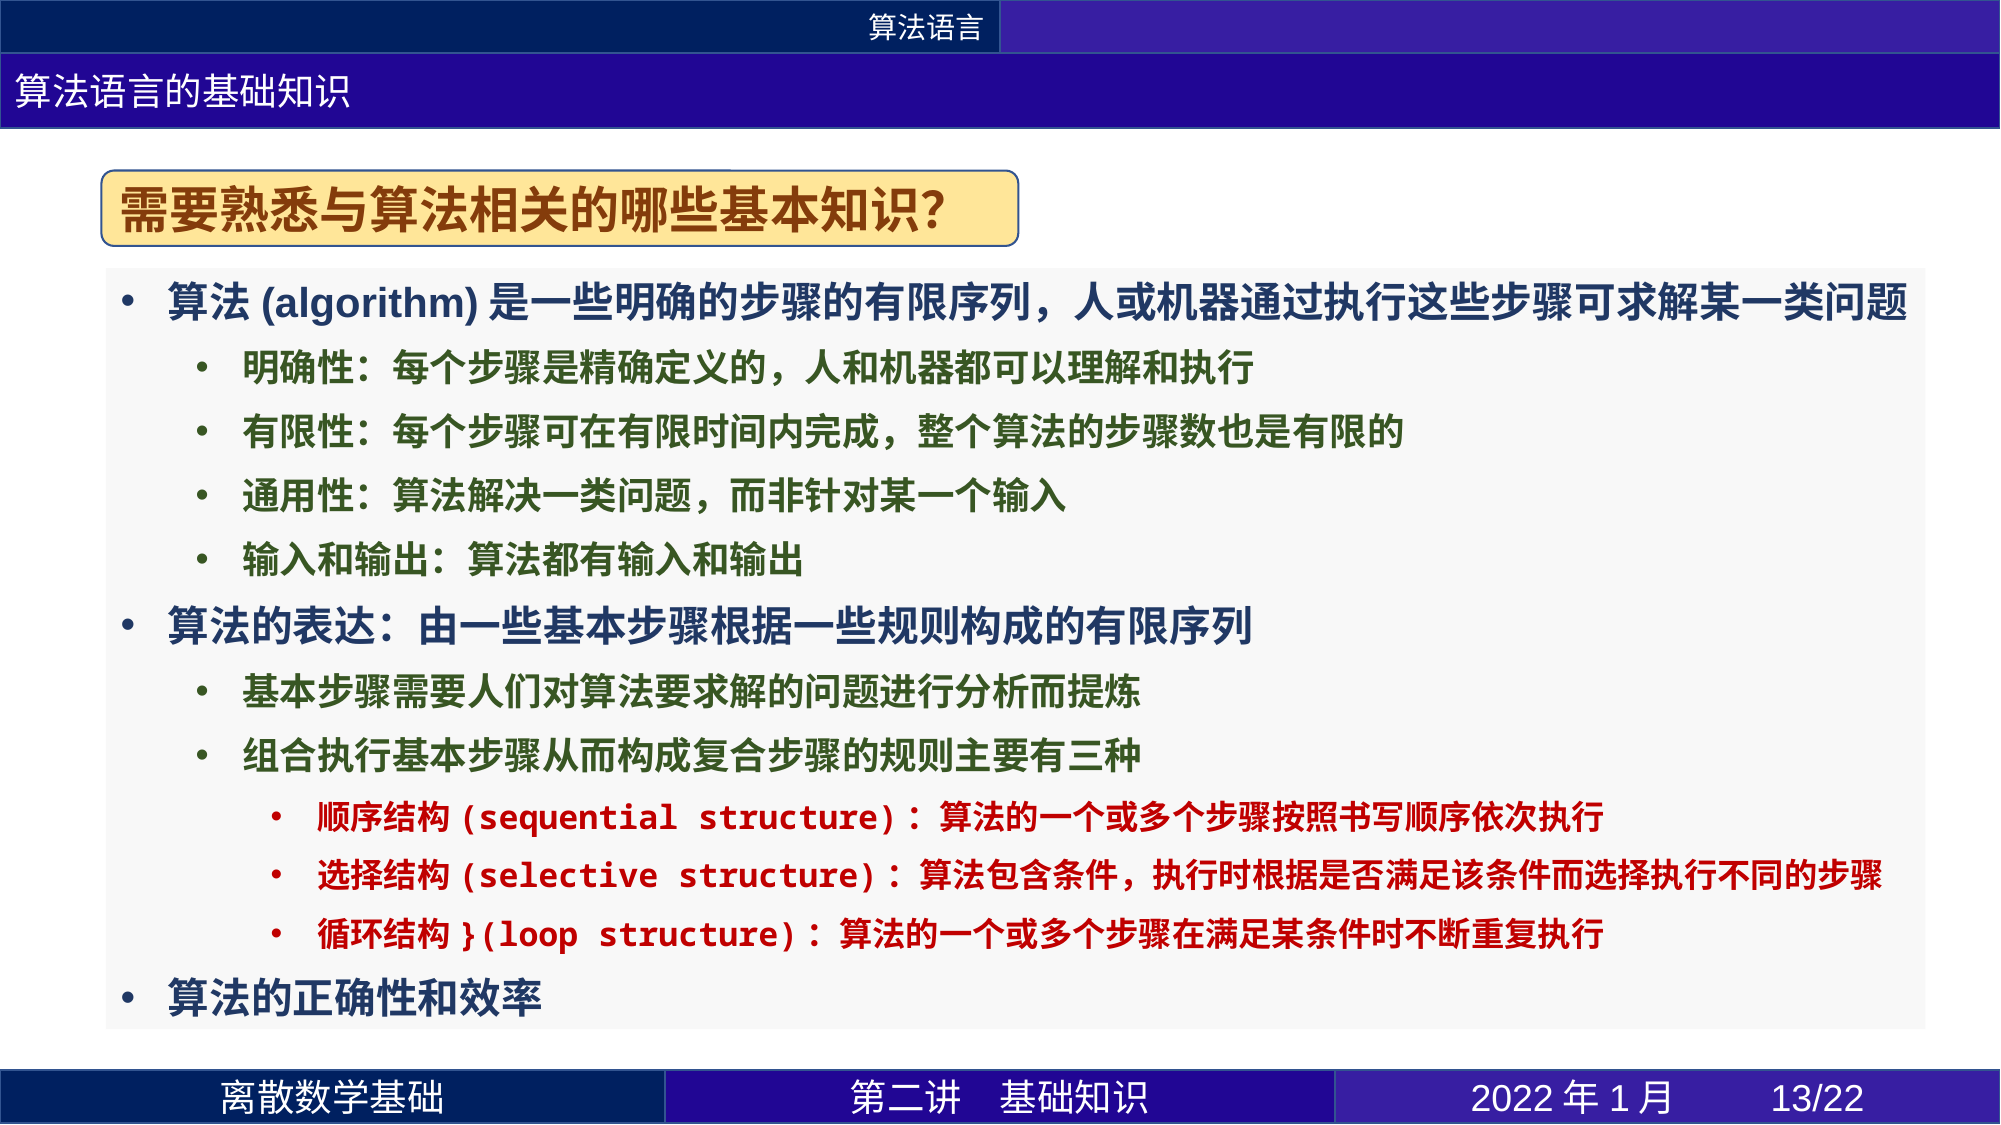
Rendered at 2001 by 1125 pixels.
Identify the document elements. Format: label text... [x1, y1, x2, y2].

text_box 算法语言的基础知识 [0, 52, 2000, 129]
text_box [999, 0, 2000, 52]
text_box 第二讲 基础知识 [664, 1069, 1334, 1124]
text_box 算法(algorithm)是一些明确的步骤的有限序列，人或机器通过执行这些步骤可求解某一类问题 明确性：每个步骤是精确定义的，人和机器都可以理解和执行 有限性：每个步骤可在有限时间内完成，整个算法的步骤数也是有限的 通用性：算法解决一类问题，而非针对某一个输入 输入和输出：算法都有输入和输出 算法的表达：由一些基本步骤根据一些规则构成的有限序列 基本步骤需要人们对算法要求解的问题进行分析而提炼 组合执行基本步骤从而构成复合步骤的规则主要有三种 顺序结构(sequential structure)：算法的一个或多个步骤按照书写顺序依次执行 选择结构(selective structure)：算法包含条件，执行时根据是否满足该条件而选择执行不同的步骤 循环结构}(loop structure)：算法的一个或多个步骤在满足某条件时不断重复执行 算法的正确性和效率 [105, 268, 1926, 1030]
text_box 离散数学基础 [0, 1069, 664, 1124]
text_box 算法语言 [0, 0, 999, 52]
text_box 需要熟悉与算法相关的哪些基本知识？ [100, 169, 1020, 247]
text_box 2022年1月 13/22 [1334, 1069, 2000, 1124]
